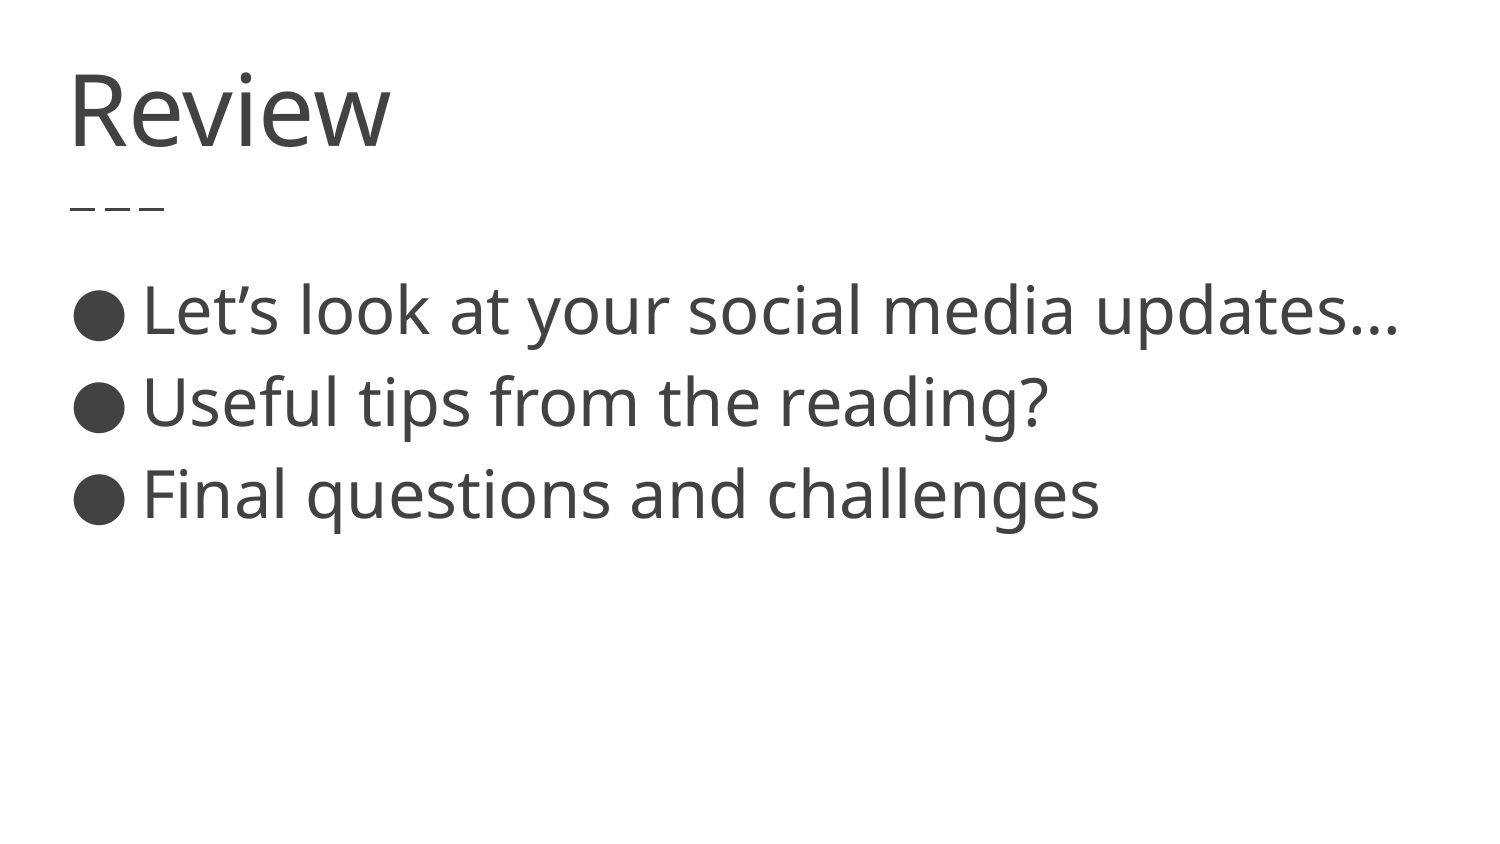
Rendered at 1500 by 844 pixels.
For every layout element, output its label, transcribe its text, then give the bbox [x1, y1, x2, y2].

list Let’s look at your social media updates… Useful tips from the reading? Final questions and challenges [51, 240, 1449, 750]
title Review [51, 61, 1449, 182]
